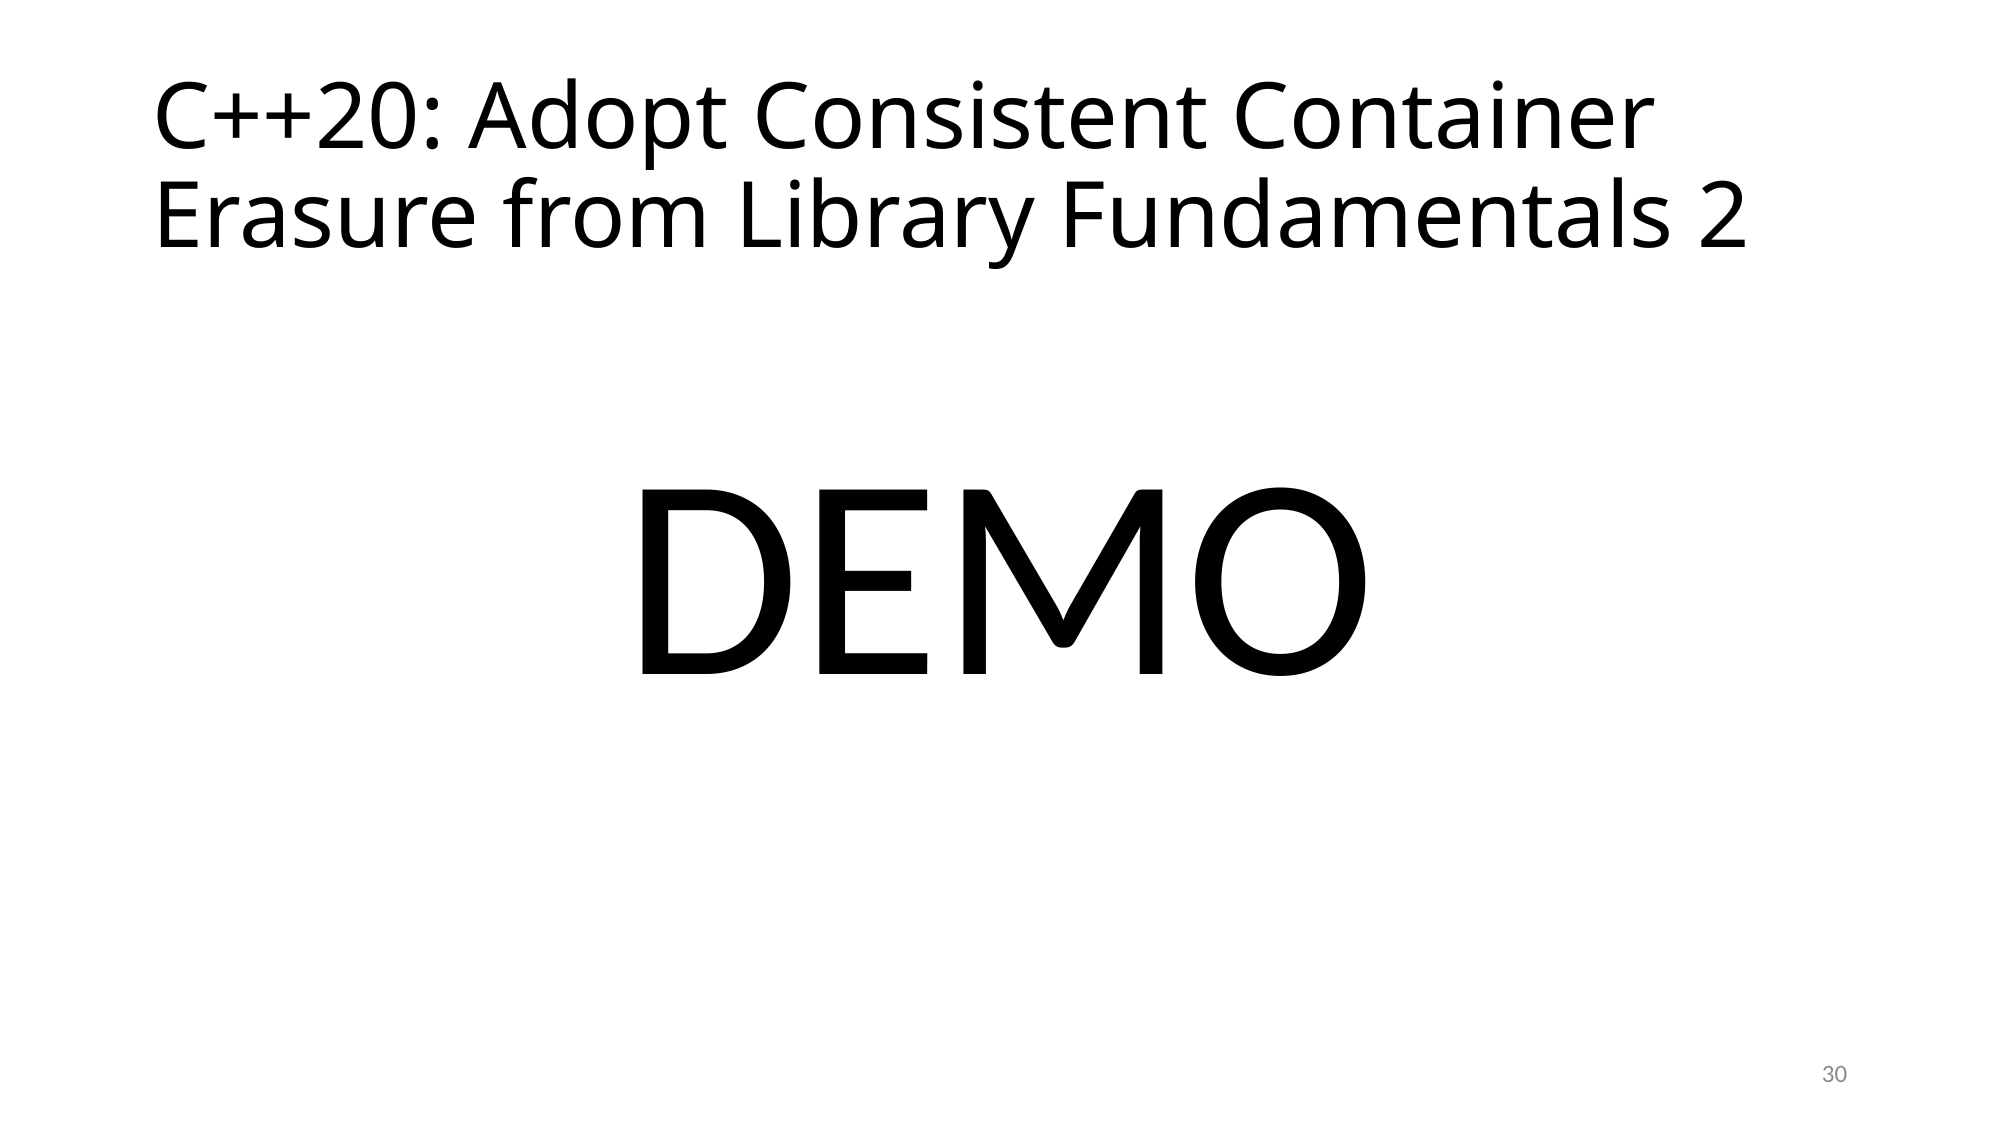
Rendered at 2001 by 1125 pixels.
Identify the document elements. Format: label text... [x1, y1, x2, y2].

text_box DEMO [137, 418, 1863, 706]
slide_number 30 [1412, 1042, 1863, 1103]
title C++20: Adopt Consistent Container Erasure from Library Fundamentals 2 [137, 59, 1863, 278]
